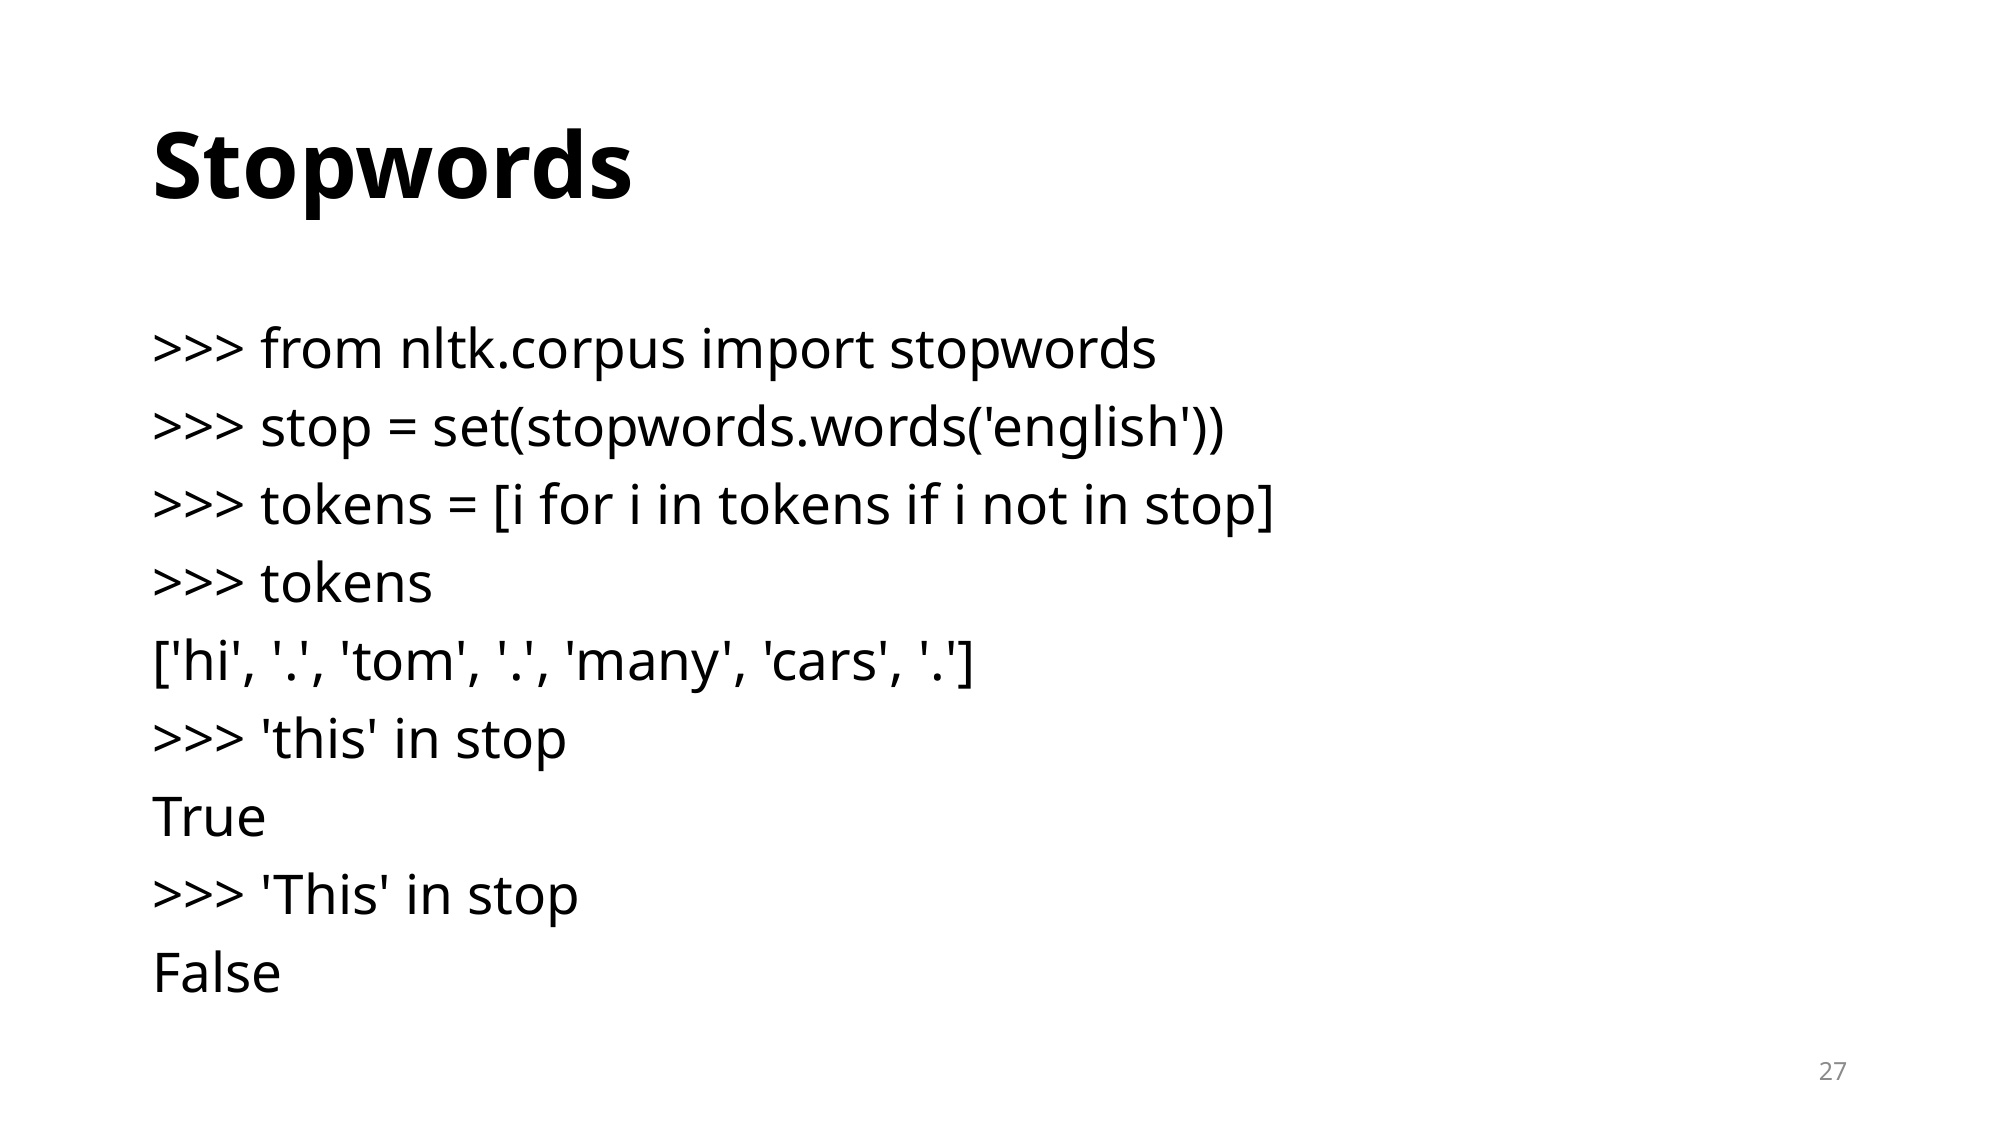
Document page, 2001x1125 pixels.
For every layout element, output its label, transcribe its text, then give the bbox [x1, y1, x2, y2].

list >>> from nltk.corpus import stopwords >>> stop = set(stopwords.words('english')) >>> tokens = [i for i in tokens if i not in stop] >>> tokens ['hi', '.', 'tom', '.', 'many', 'cars', '.'] >>> 'this' in stop True >>> 'This' in stop False [137, 299, 1863, 1014]
title Stopwords [137, 59, 1863, 278]
slide_number 27 [1412, 1042, 1863, 1103]
